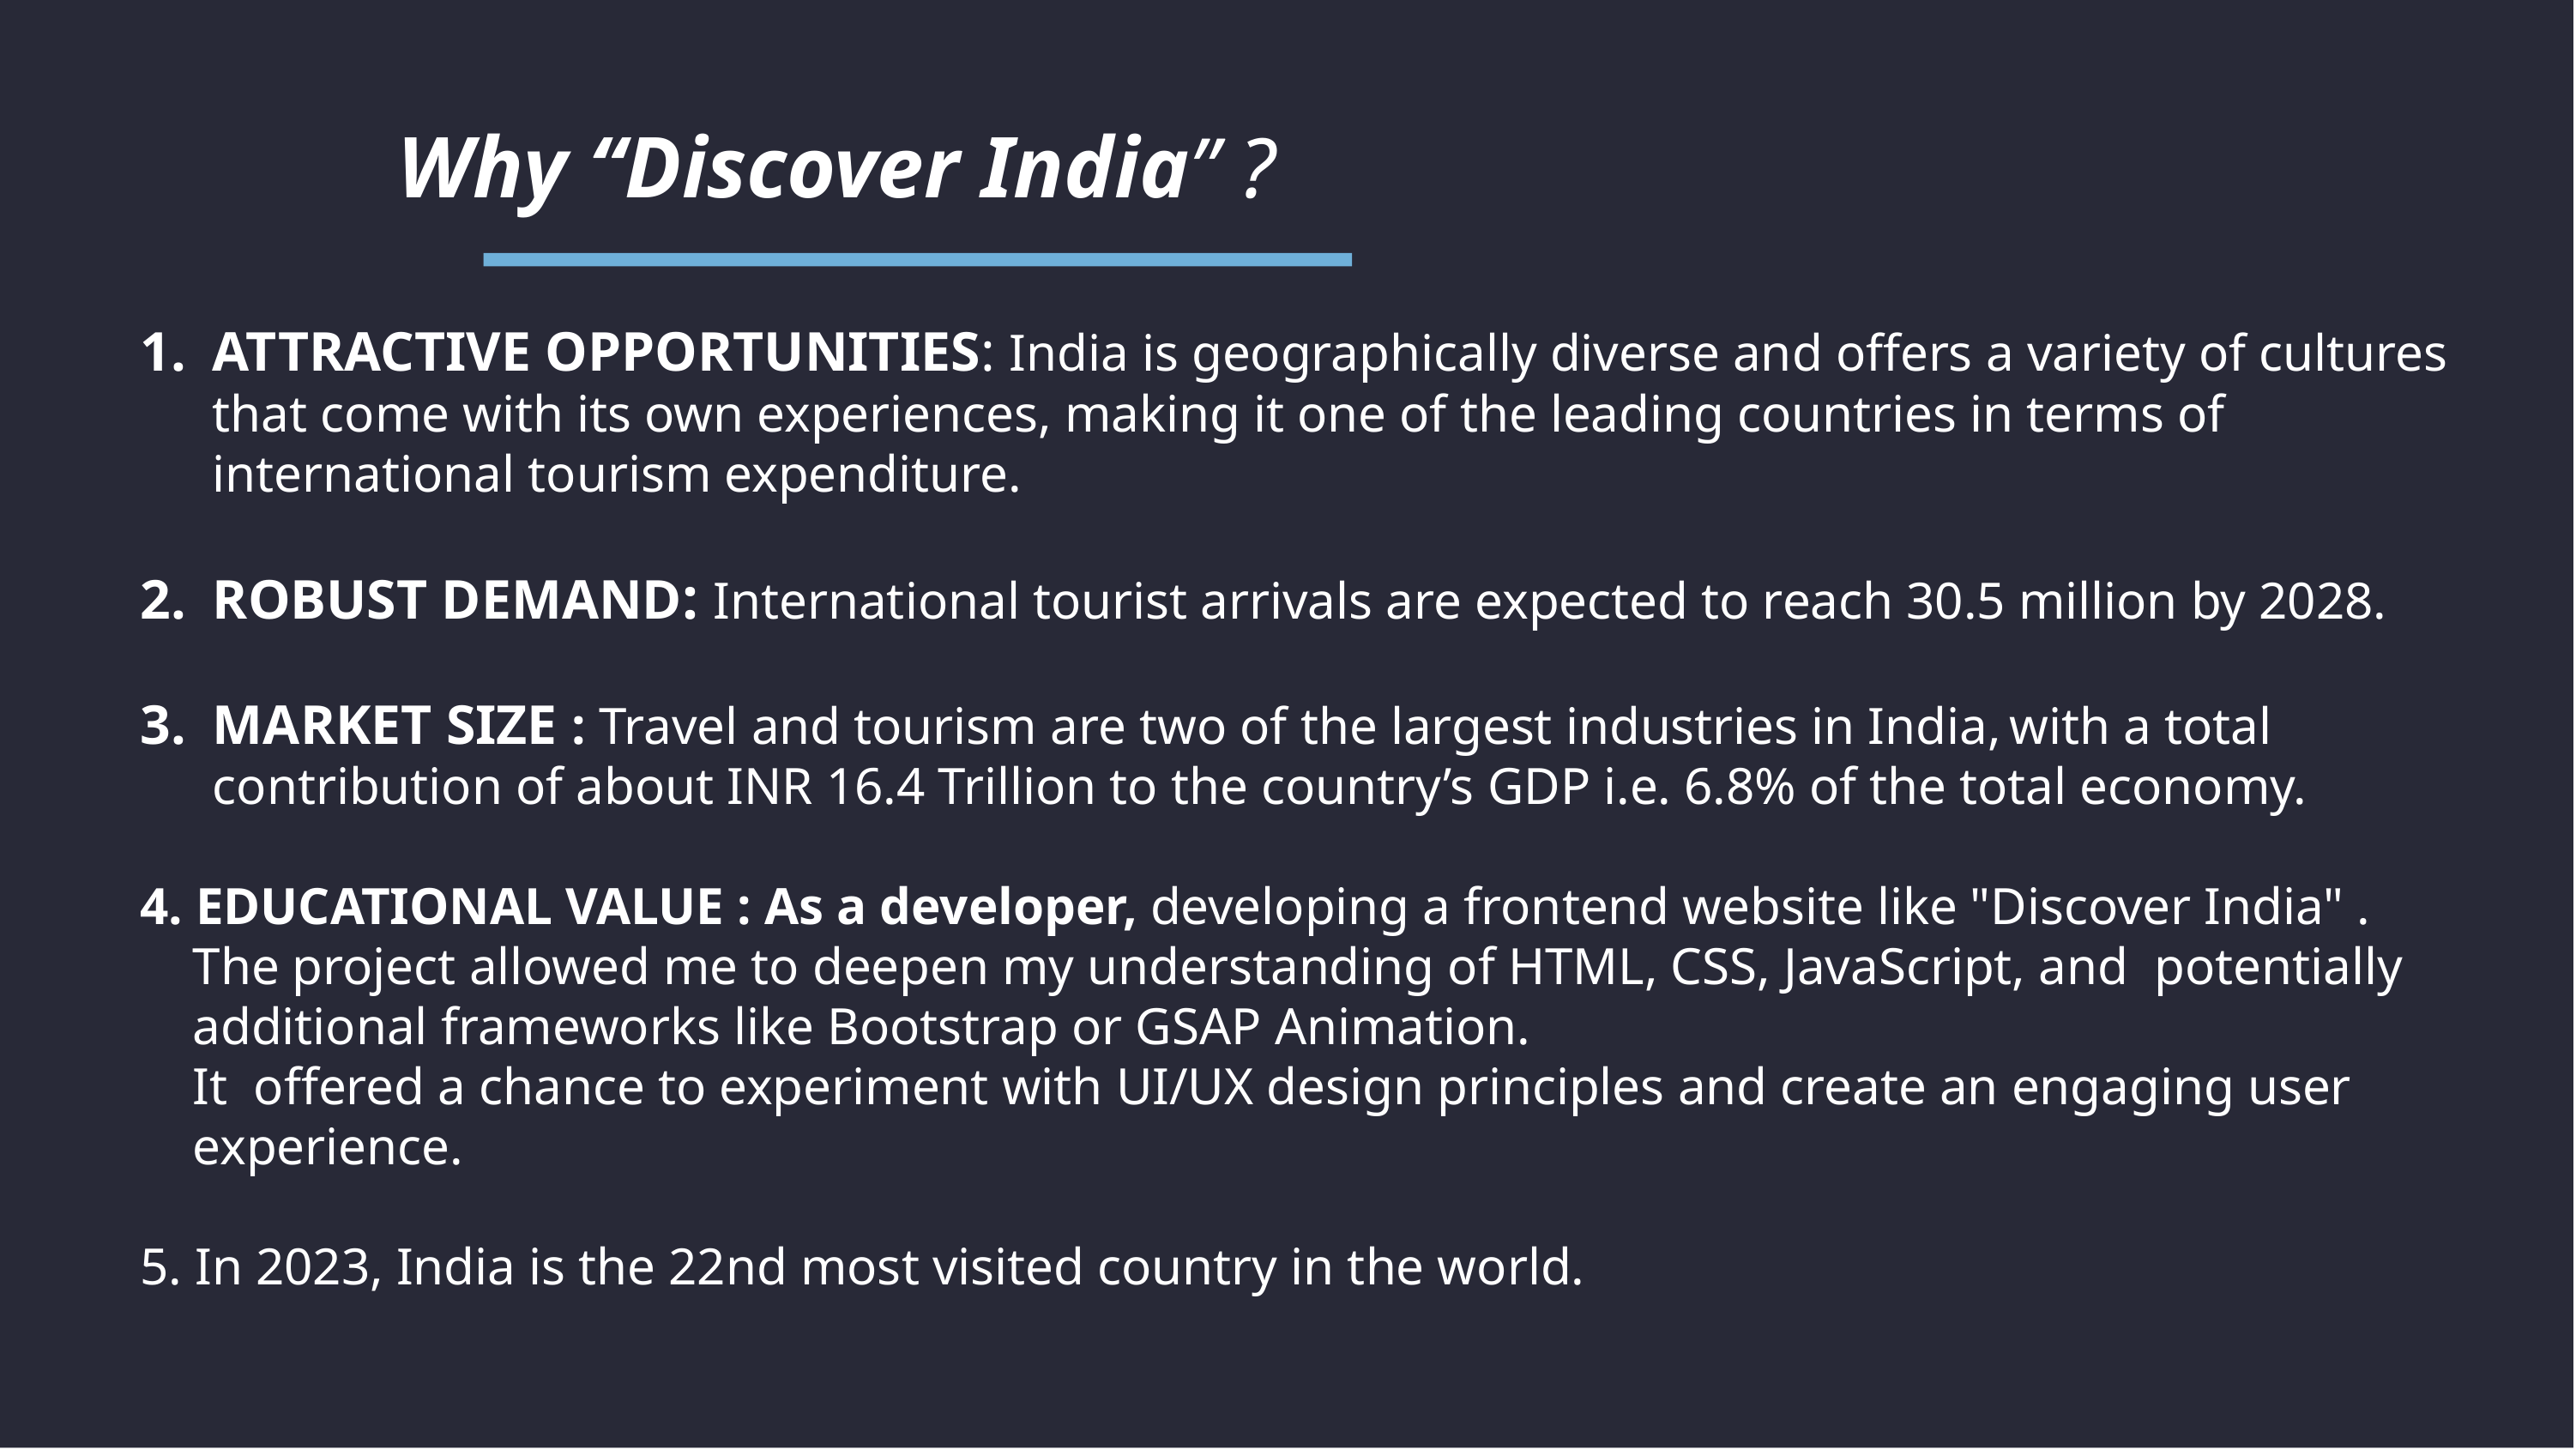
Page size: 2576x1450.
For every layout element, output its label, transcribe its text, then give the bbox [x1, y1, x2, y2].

title Why “Discover India” ? [397, 113, 2017, 215]
text_box [483, 252, 1353, 267]
subtitle ATTRACTIVE OPPORTUNITIES: India is geographically diverse and offers a variety of cultures that come with its own experiences, making it one of the leading countries in terms of international tourism expenditure. ROBUST DEMAND: International tourist arrivals are expected to reach 30.5 million by 2028. Market SIZE : Travel and tourism are two of the largest industries in India, with a total contribution of about INR 16.4 Trillion to the country’s GDP i.e. 6.8% of the total economy. 4. Educational value : As a developer, developing a frontend website like "Discover India" . The project allowed me to deepen my understanding of HTML, CSS, JavaScript, and potentially additional frameworks like Bootstrap or GSAP Animation. It offered a chance to experiment with UI/UX design principles and create an engaging user experience. 5. In 2023, India is the 22nd most visited country in the world. [140, 317, 2500, 1450]
